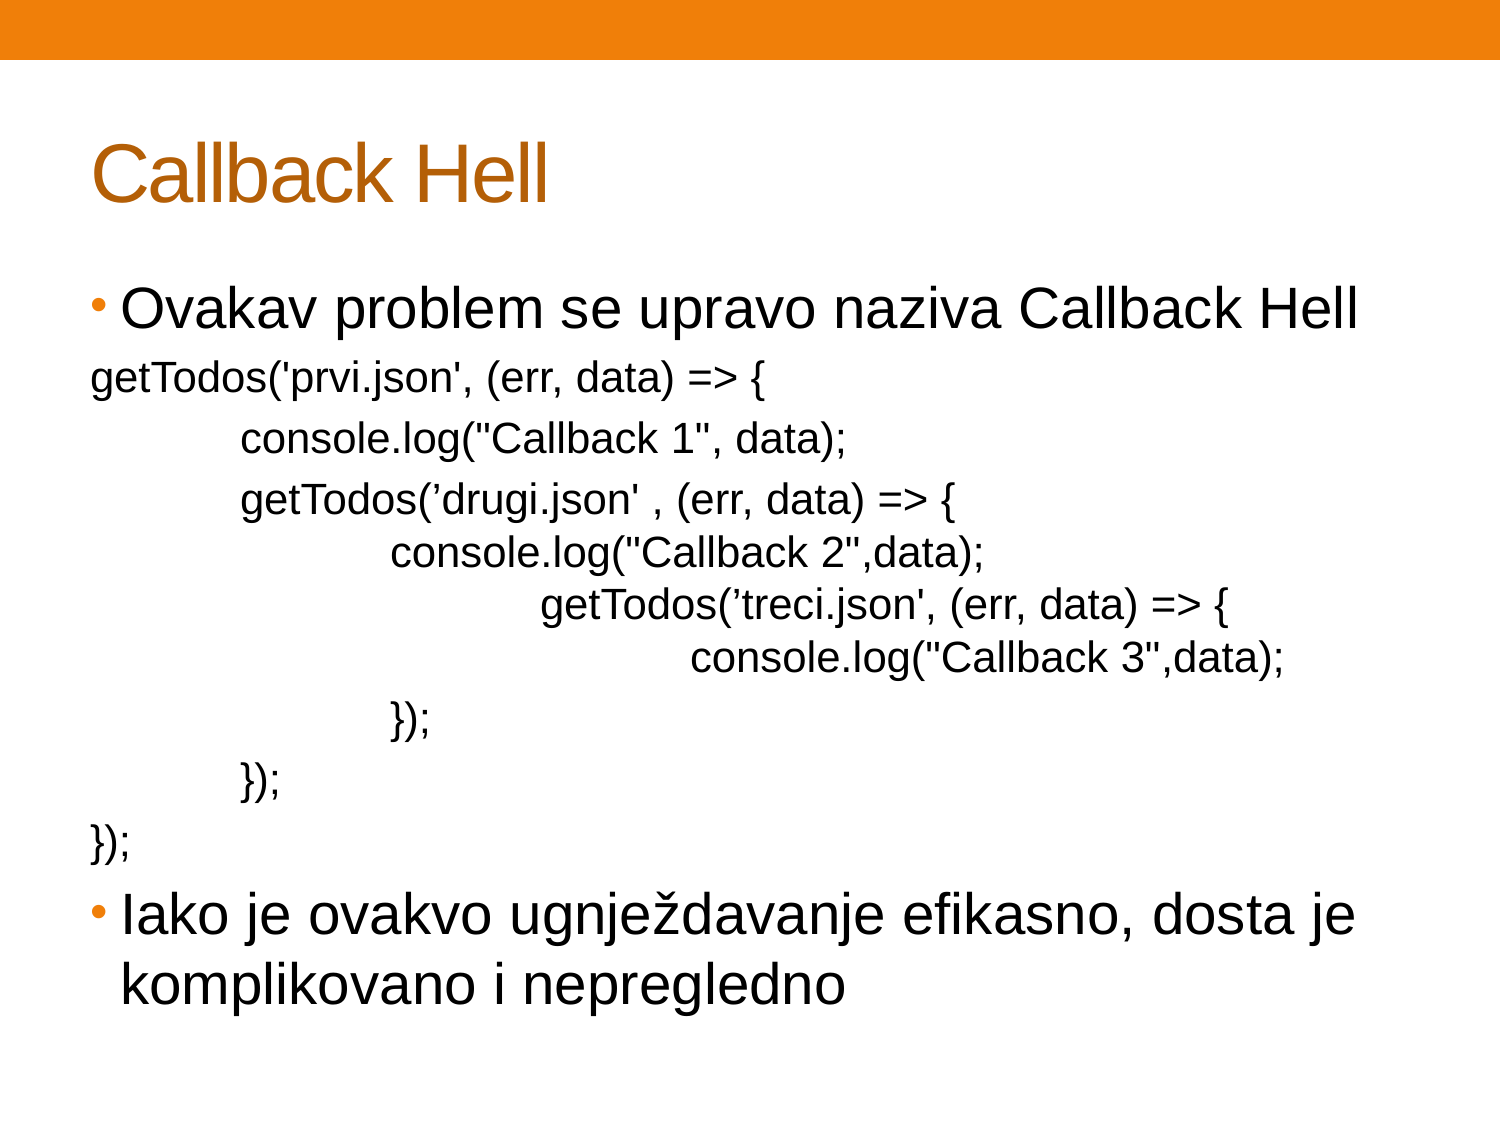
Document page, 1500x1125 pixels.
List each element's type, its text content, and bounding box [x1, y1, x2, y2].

title Callback Hell [75, 87, 1425, 250]
list Ovakav problem se upravo naziva Callback Hell getTodos('prvi.json', (err, data) => { console.log("Callback 1", data); getTodos(’drugi.json' , (err, data) => { console.log("Callback 2",data); getTodos(’treci.json', (err, data) => { console.log("Callback 3",data); }); }); }); Iako je ovakvo ugnježdavanje efikasno, dosta je komplikovano i nepregledno [75, 262, 1424, 1059]
